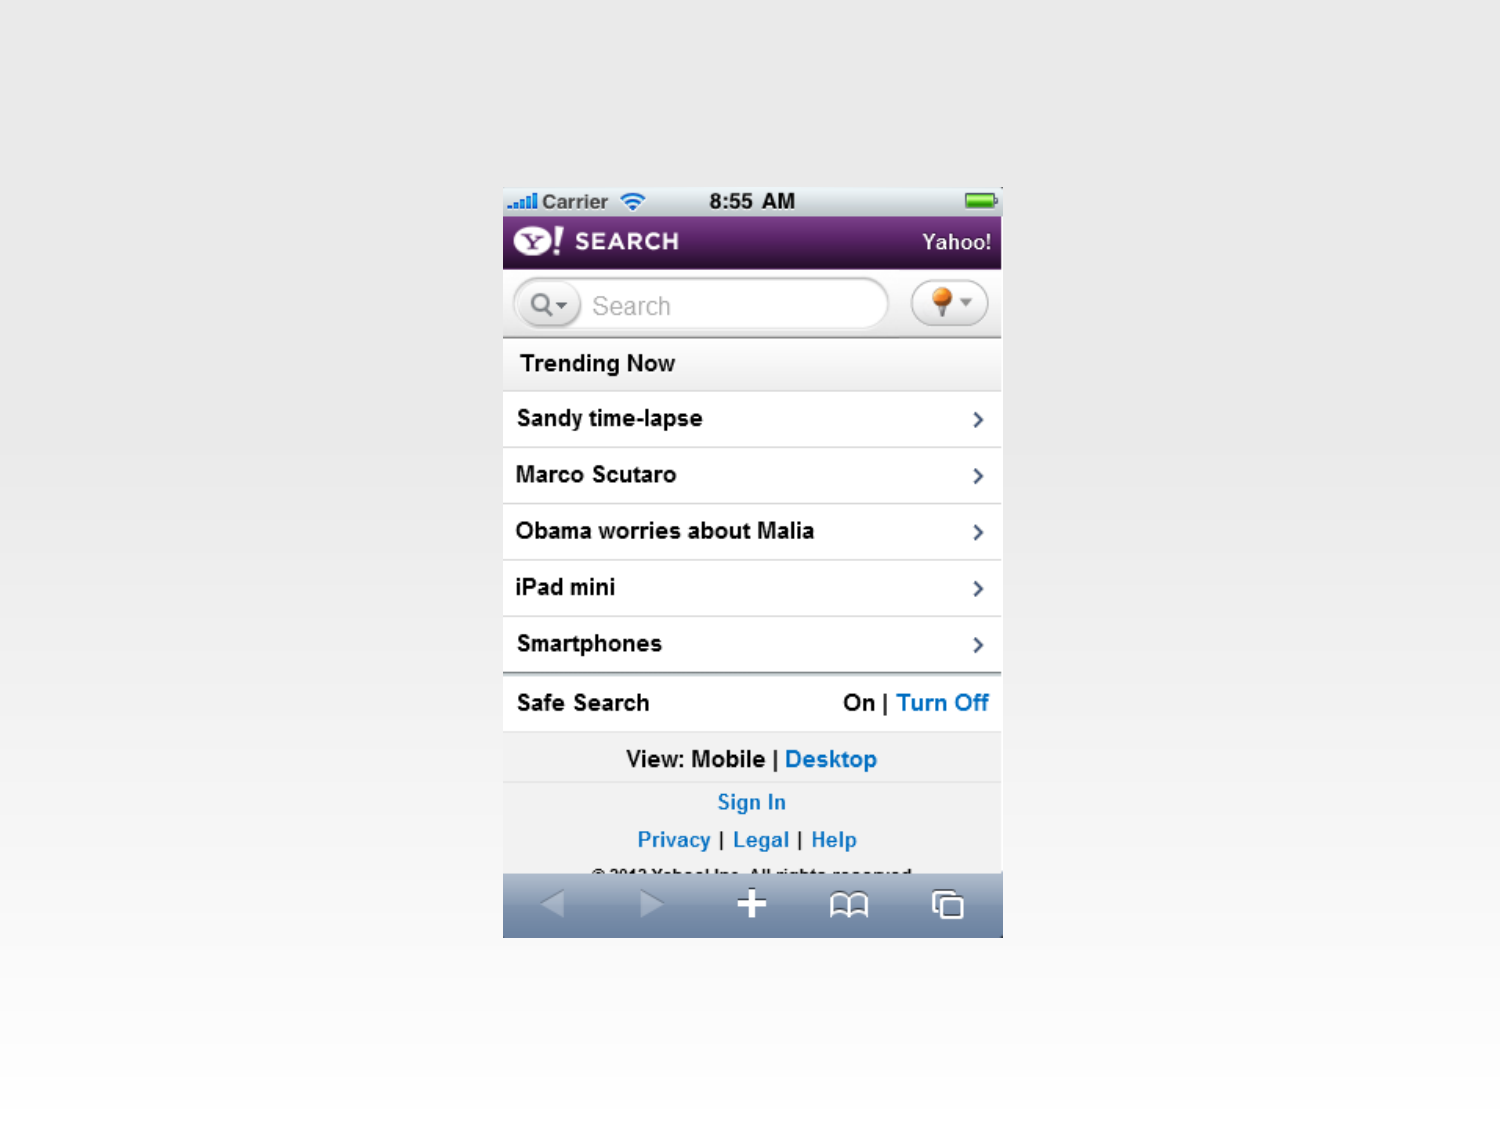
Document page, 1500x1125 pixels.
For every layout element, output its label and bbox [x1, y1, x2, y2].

picture [503, 187, 1003, 938]
